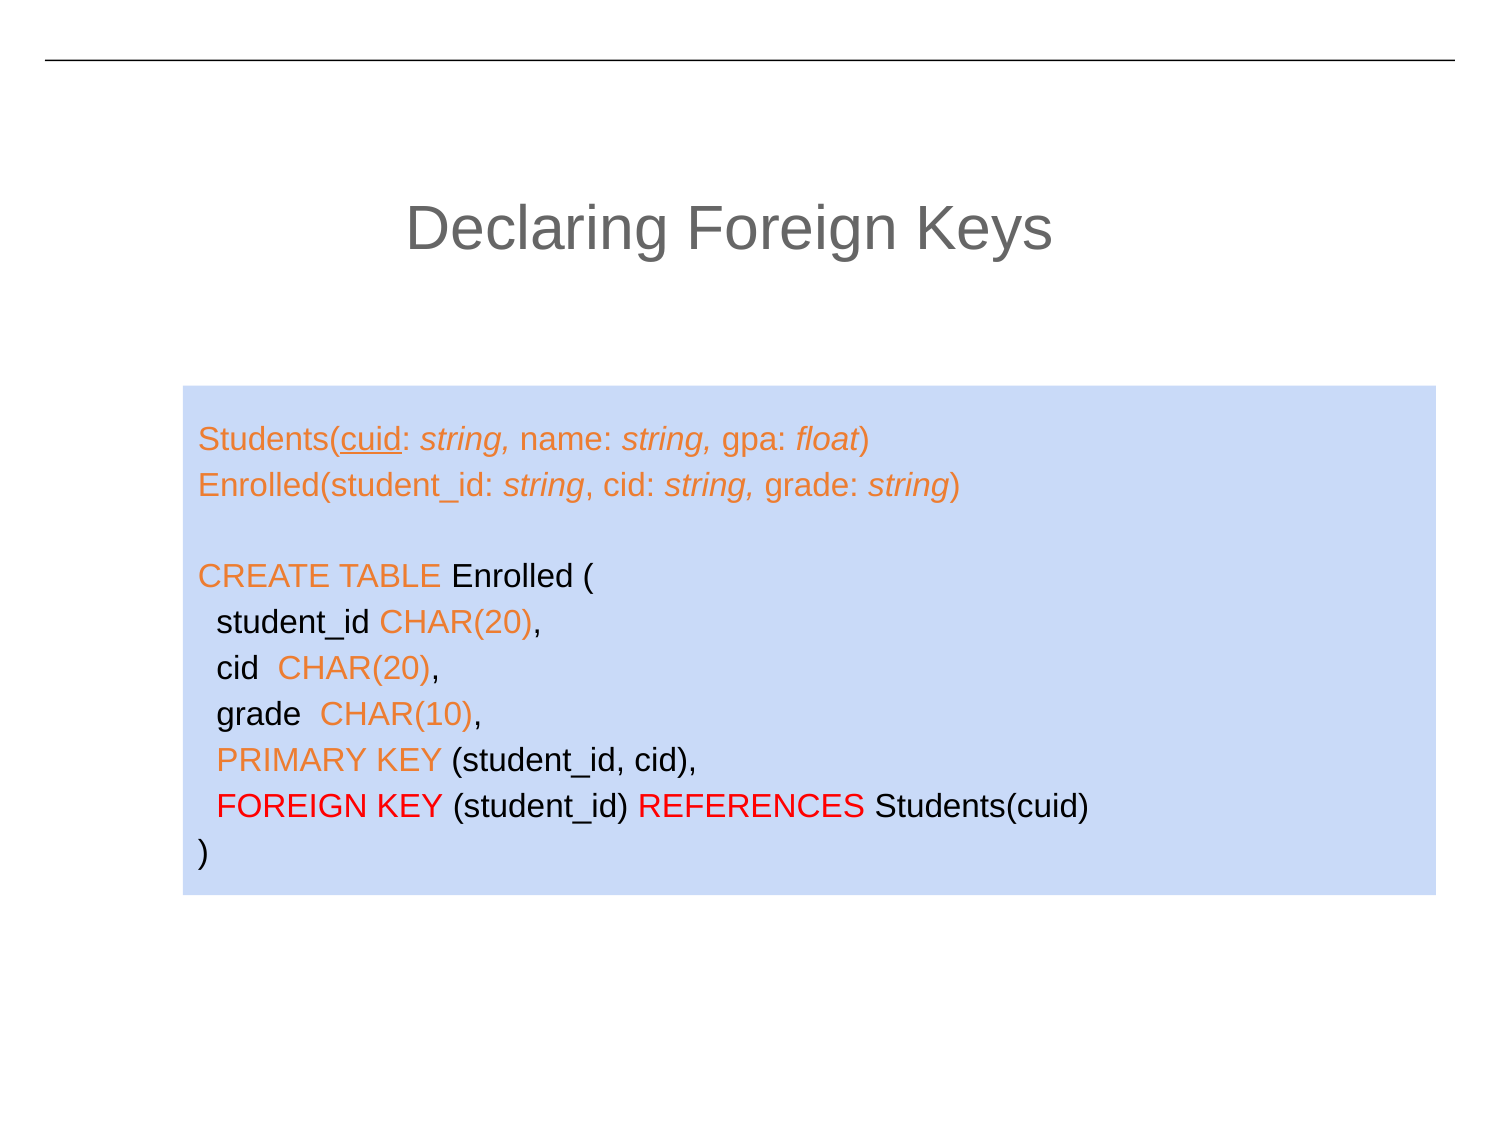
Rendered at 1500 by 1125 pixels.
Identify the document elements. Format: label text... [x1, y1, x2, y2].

text_box Students(cuid: string, name: string, gpa: float) Enrolled(student_id: string, cid: string, grade: string) CREATE TABLE Enrolled ( student_id CHAR(20), cid CHAR(20), grade CHAR(10), PRIMARY KEY (student_id, cid), FOREIGN KEY (student_id) REFERENCES Students(cuid) ) [182, 385, 1436, 896]
title Declaring Foreign Keys [390, 172, 1305, 363]
